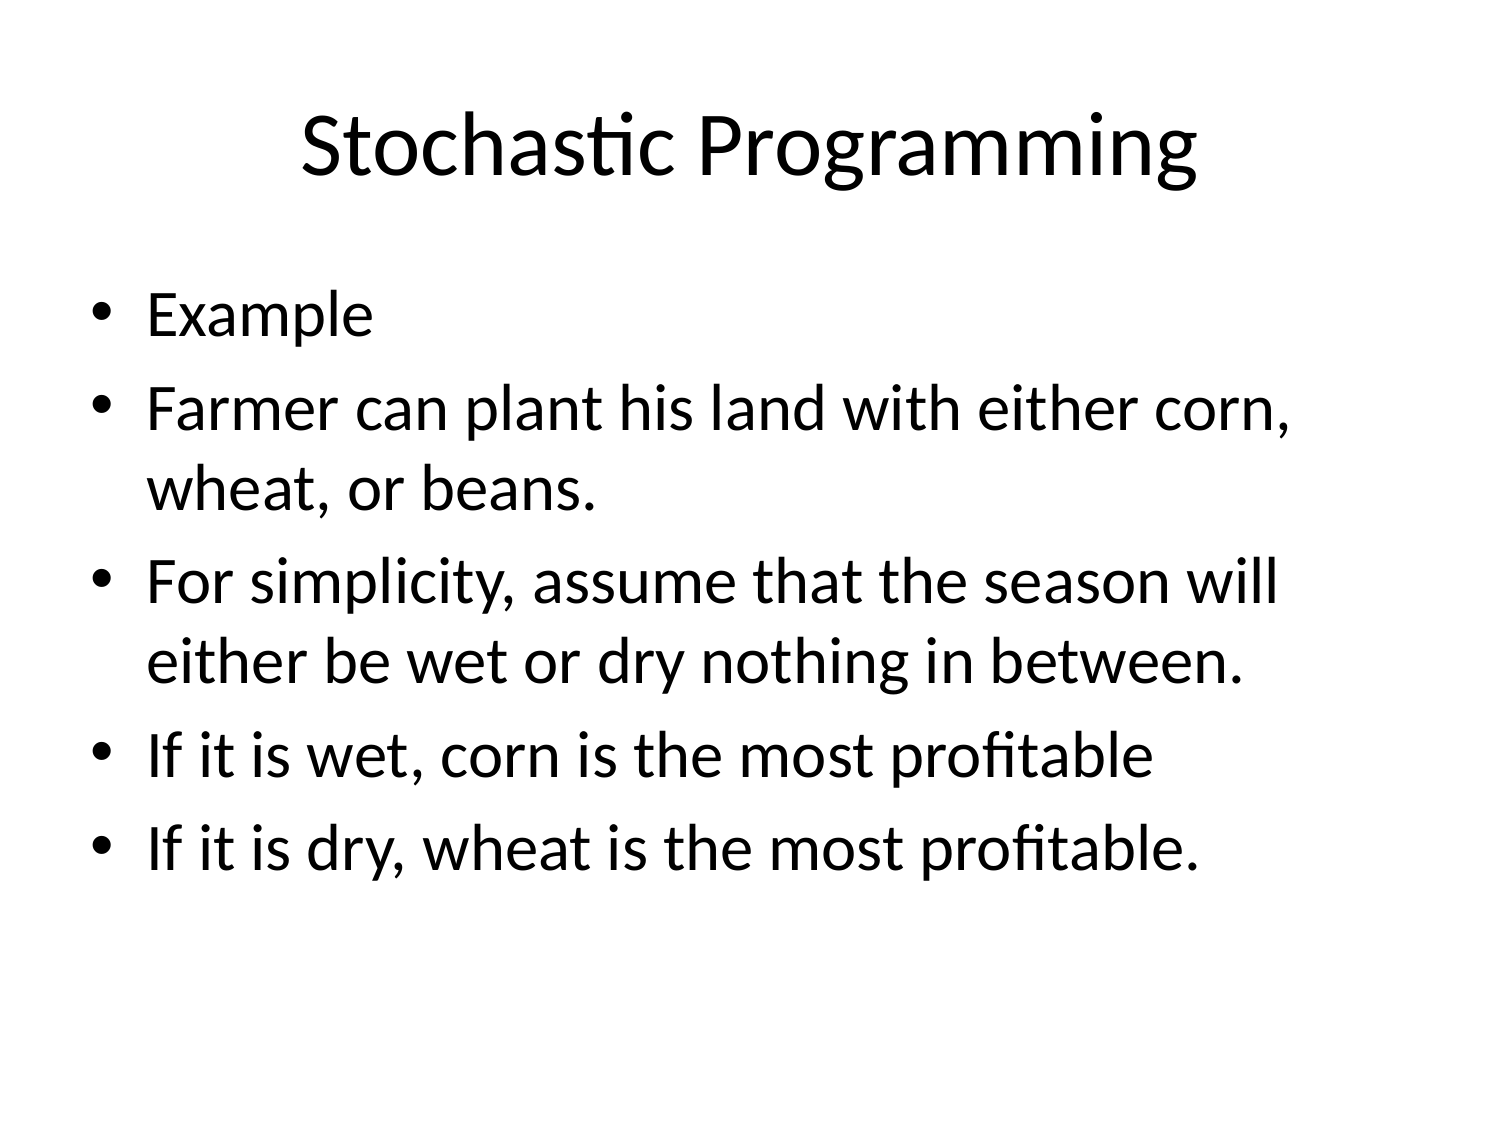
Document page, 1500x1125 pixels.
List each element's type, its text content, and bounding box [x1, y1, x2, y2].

title Stochastic Programming [75, 45, 1425, 233]
list Example Farmer can plant his land with either corn, wheat, or beans. For simplicity, assume that the season will either be wet or dry nothing in between. If it is wet, corn is the most proﬁtable If it is dry, wheat is the most proﬁtable. [75, 262, 1425, 1005]
